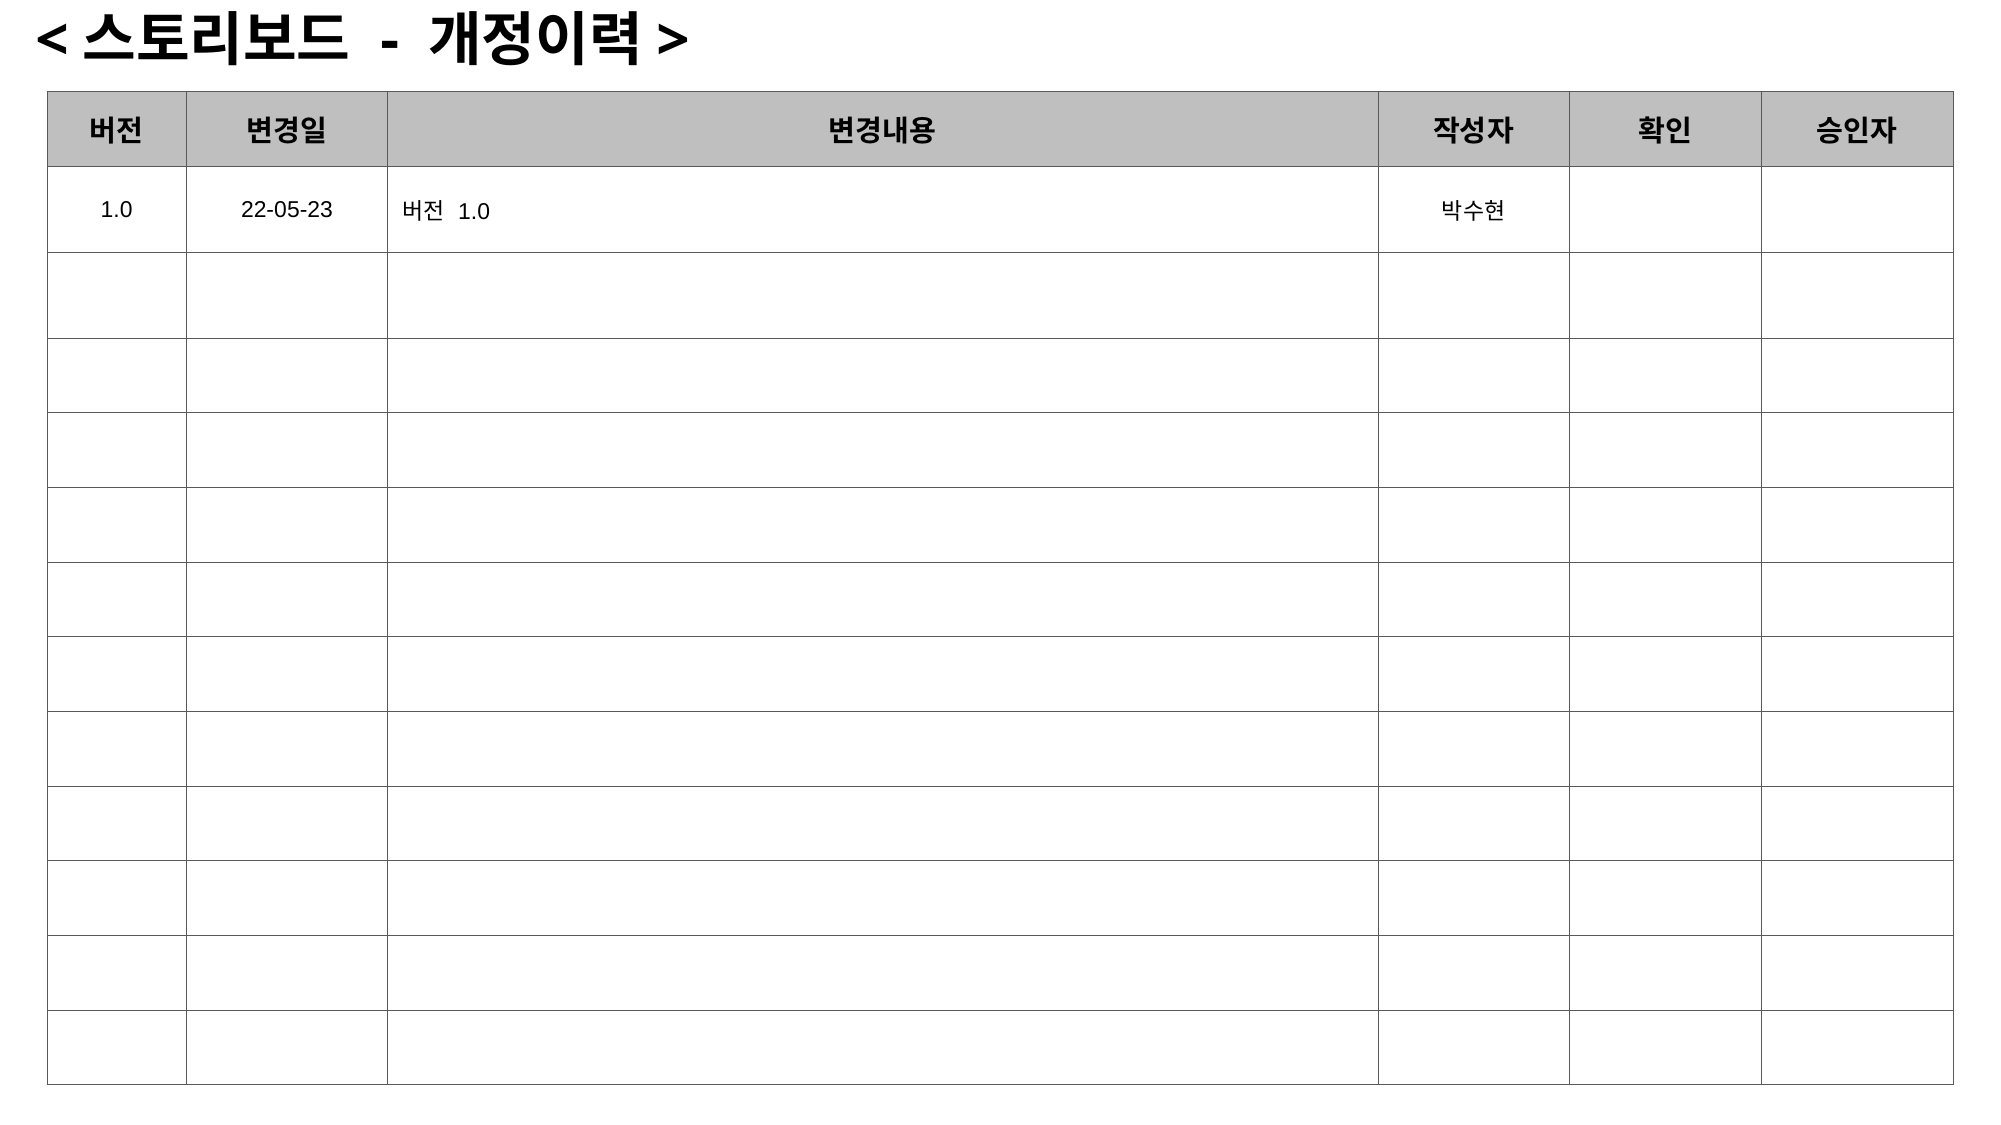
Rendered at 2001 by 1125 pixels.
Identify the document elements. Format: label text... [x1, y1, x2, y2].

table_cell [48, 861, 186, 935]
table_cell [187, 488, 387, 562]
table_cell [1570, 563, 1761, 636]
table_cell [48, 712, 186, 786]
table_header 확인 [1570, 92, 1761, 166]
table_cell [187, 413, 387, 487]
table_cell [48, 637, 186, 711]
table_cell [48, 253, 186, 338]
table_cell [1762, 167, 1953, 252]
table_header 변경내용 [388, 92, 1378, 166]
table_cell [187, 563, 387, 636]
table_cell [388, 1011, 1378, 1084]
table_header 변경일 [187, 92, 387, 166]
table_cell [187, 1011, 387, 1084]
table_cell [388, 413, 1378, 487]
table_cell [388, 253, 1378, 338]
table_cell [48, 787, 186, 860]
table_cell 박수현 [1379, 167, 1569, 252]
table_cell [1379, 637, 1569, 711]
table_cell [388, 339, 1378, 412]
table_cell [388, 712, 1378, 786]
table_cell [1570, 861, 1761, 935]
table_cell [1762, 563, 1953, 636]
table_cell [1570, 339, 1761, 412]
table_cell [1379, 787, 1569, 860]
table_cell [1379, 488, 1569, 562]
table_cell [187, 253, 387, 338]
table_header 버전 [48, 92, 186, 166]
table_cell [388, 488, 1378, 562]
table_cell [187, 712, 387, 786]
table_cell 버전 1.0 [388, 167, 1378, 252]
table_cell [1570, 253, 1761, 338]
table_cell [1379, 936, 1569, 1010]
table_cell [1762, 637, 1953, 711]
table_cell [1762, 936, 1953, 1010]
table_cell [187, 936, 387, 1010]
table_cell [1379, 861, 1569, 935]
table_cell [48, 488, 186, 562]
table_cell [1762, 861, 1953, 935]
table_cell [1570, 413, 1761, 487]
table_cell [1762, 253, 1953, 338]
table_cell [1379, 712, 1569, 786]
table_cell [1762, 488, 1953, 562]
table_cell [187, 339, 387, 412]
table_cell [1570, 637, 1761, 711]
table_cell 22-05-23 [187, 167, 387, 252]
table_cell [48, 563, 186, 636]
table_cell [48, 339, 186, 412]
table_cell [1379, 1011, 1569, 1084]
table_cell [48, 413, 186, 487]
table_cell [187, 861, 387, 935]
table_cell [1379, 339, 1569, 412]
table_cell [1762, 1011, 1953, 1084]
table_cell [48, 1011, 186, 1084]
table_cell [1570, 787, 1761, 860]
table_cell [187, 787, 387, 860]
table_cell [1379, 563, 1569, 636]
table_cell [48, 936, 186, 1010]
table_cell [388, 637, 1378, 711]
table_cell [1570, 167, 1761, 252]
table_header 작성자 [1379, 92, 1569, 166]
table_cell [1762, 787, 1953, 860]
table_cell [1570, 1011, 1761, 1084]
table_cell [1379, 253, 1569, 338]
table_cell [388, 936, 1378, 1010]
table_cell [388, 861, 1378, 935]
text_box <스토리보드 - 개정이력> [0, 0, 726, 75]
table_cell [1762, 339, 1953, 412]
table_cell [388, 787, 1378, 860]
table_header 승인자 [1762, 92, 1953, 166]
table_cell [187, 637, 387, 711]
table_cell 1.0 [48, 167, 186, 252]
table_cell [1570, 936, 1761, 1010]
table_cell [388, 563, 1378, 636]
table_cell [1570, 488, 1761, 562]
table_cell [1762, 712, 1953, 786]
table_cell [1570, 712, 1761, 786]
table_cell [1379, 413, 1569, 487]
table_cell [1762, 413, 1953, 487]
